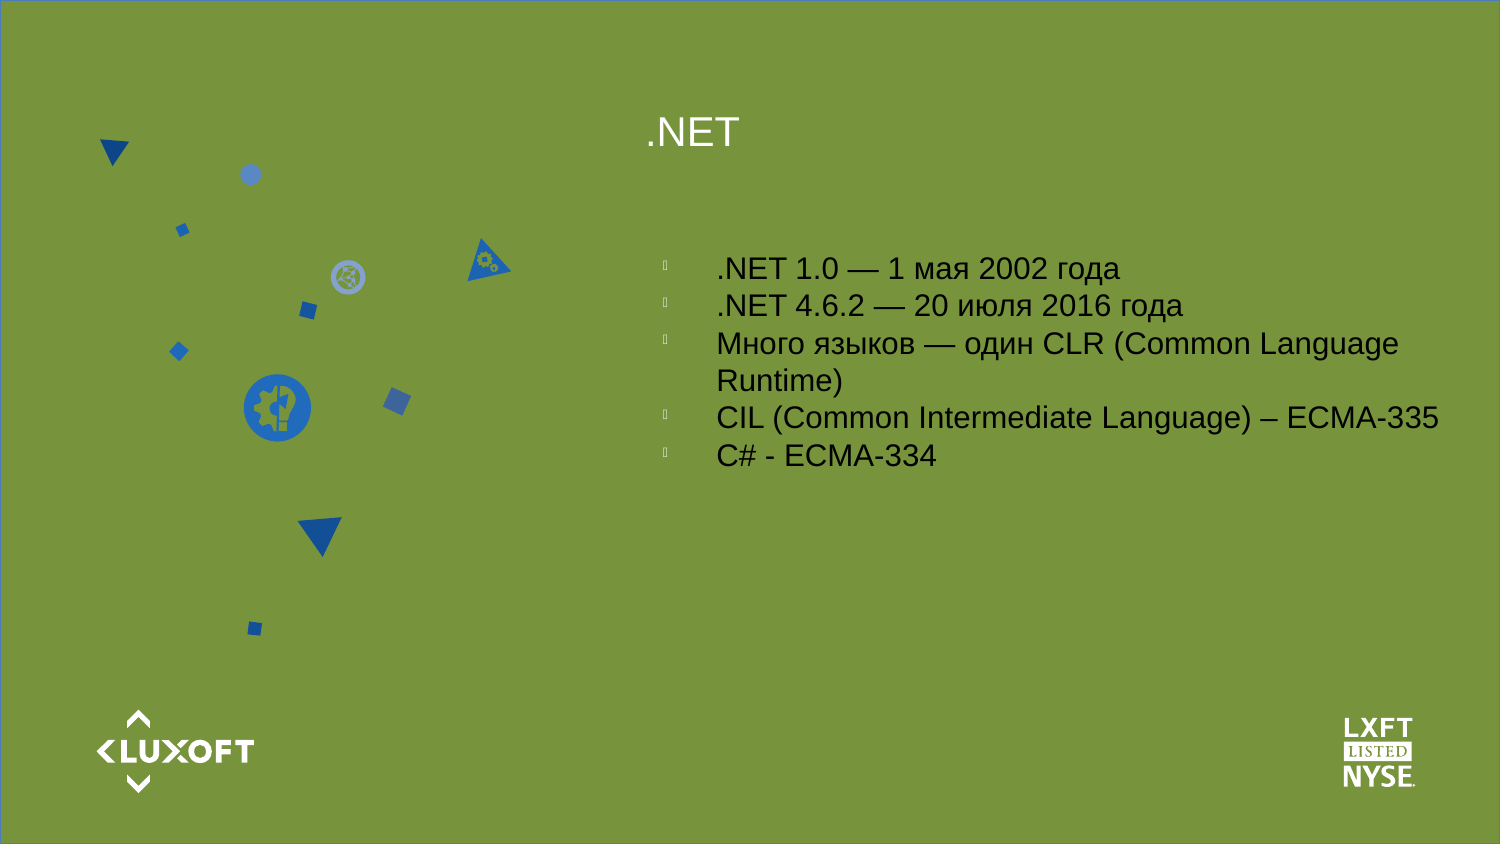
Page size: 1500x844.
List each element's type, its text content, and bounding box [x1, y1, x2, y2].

text_box .NET 1.0 — 1 мая 2002 года .NET 4.6.2 — 20 июля 2016 года Много языков — один CLR (Common Language Runtime) CIL (Common Intermediate Language) – ECMA-335 C# - ECMA-334 [645, 247, 1458, 709]
text_box .NET [645, 58, 1458, 201]
